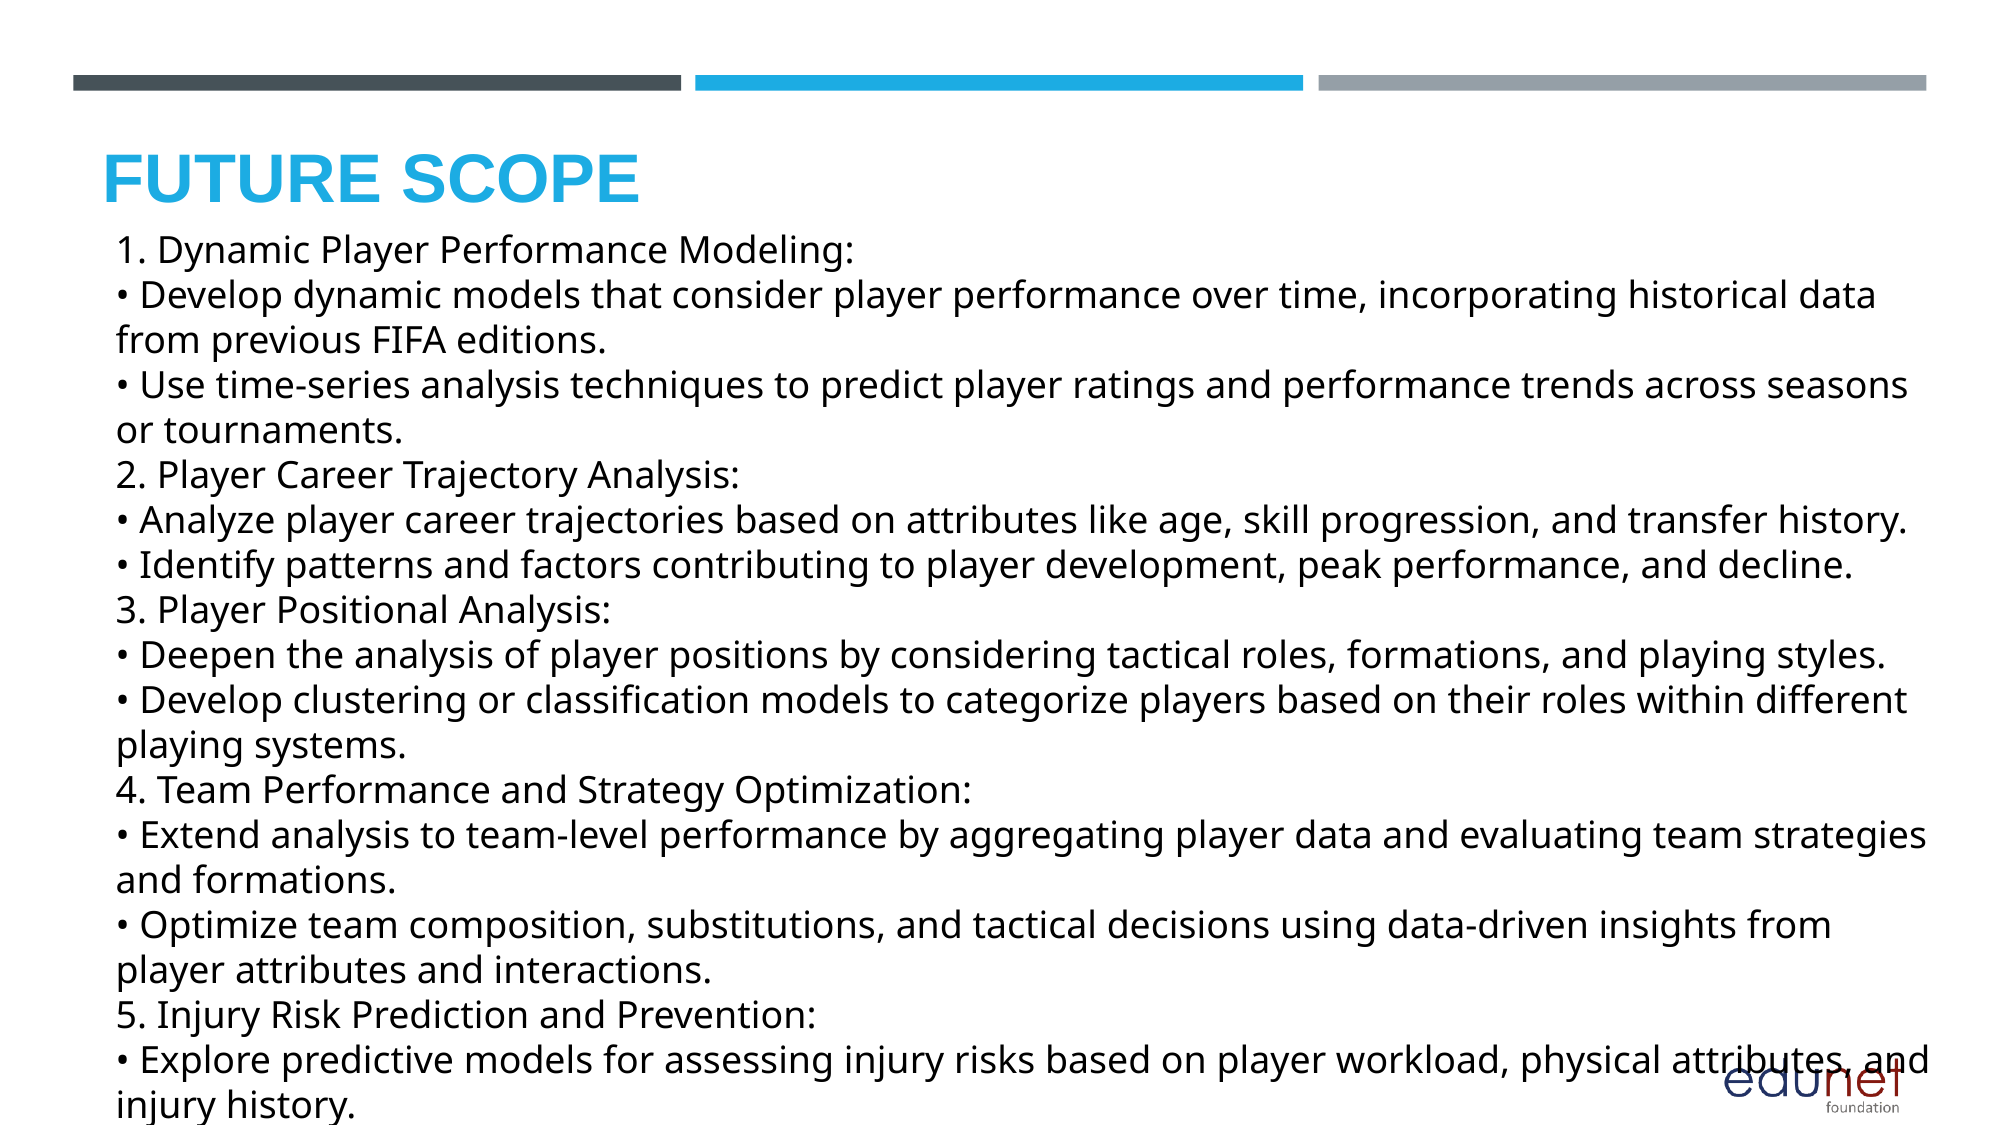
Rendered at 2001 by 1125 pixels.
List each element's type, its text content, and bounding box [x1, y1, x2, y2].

title FUTURE SCOPE [100, 131, 643, 218]
text_box 1. Dynamic Player Performance Modeling: • Develop dynamic models that consider player performance over time, incorporating historical data from previous FIFA editions. • Use time-series analysis techniques to predict player ratings and performance trends across seasons or tournaments. 2. Player Career Trajectory Analysis: • Analyze player career trajectories based on attributes like age, skill progression, and transfer history. • Identify patterns and factors contributing to player development, peak performance, and decline. 3. Player Positional Analysis: • Deepen the analysis of player positions by considering tactical roles, formations, and playing styles. • Develop clustering or classification models to categorize players based on their roles within different playing systems. 4. Team Performance and Strategy Optimization: • Extend analysis to team-level performance by aggregating player data and evaluating team strategies and formations. • Optimize team composition, substitutions, and tactical decisions using data-driven insights from player attributes and interactions. 5. Injury Risk Prediction and Prevention: • Explore predictive models for assessing injury risks based on player workload, physical attributes, and injury history. • Develop strategies for injury prevention and player fitness management using data analytics. 6. Market Value Estimation: • Build regression models to estimate player market values based on performance metrics, age, market trends, and transfer history. • Provide insights for clubs, agents, and stakeholders in player valuation and negotiations. 7. Player Comparison and Benchmarking: • Develop similarity metrics and benchmarking tools for comparing players based on attributes, playing styles, and contributions. • Facilitate scouting, recruitment, and talent identification processes using data-driven player comparisons. 8. Fan Engagement and Fantasy Sports: • Leverage data analytics to enhance fan engagement through interactive dashboards, player statistics, and performance visualizations. • Create fantasy sports platforms with predictive modeling features for player selection, team building, and virtual leagues. 9. Ethical and Fairness Considerations: • Address ethical considerations related to data privacy, fairness, and bias in player evaluations and decision-making algorithms. • Implement transparency and accountability measures in data-driven sports analytics applications. 10. Machine Learning in Football Simulation: • Integrate machine learning algorithms into football simulation games for realistic player behavior, AI opponent strategies, and dynamic gameplay experiences. • Enhance user engagement and immersion through data-driven simulations and virtual coaching assistants. [100, 218, 1948, 1125]
